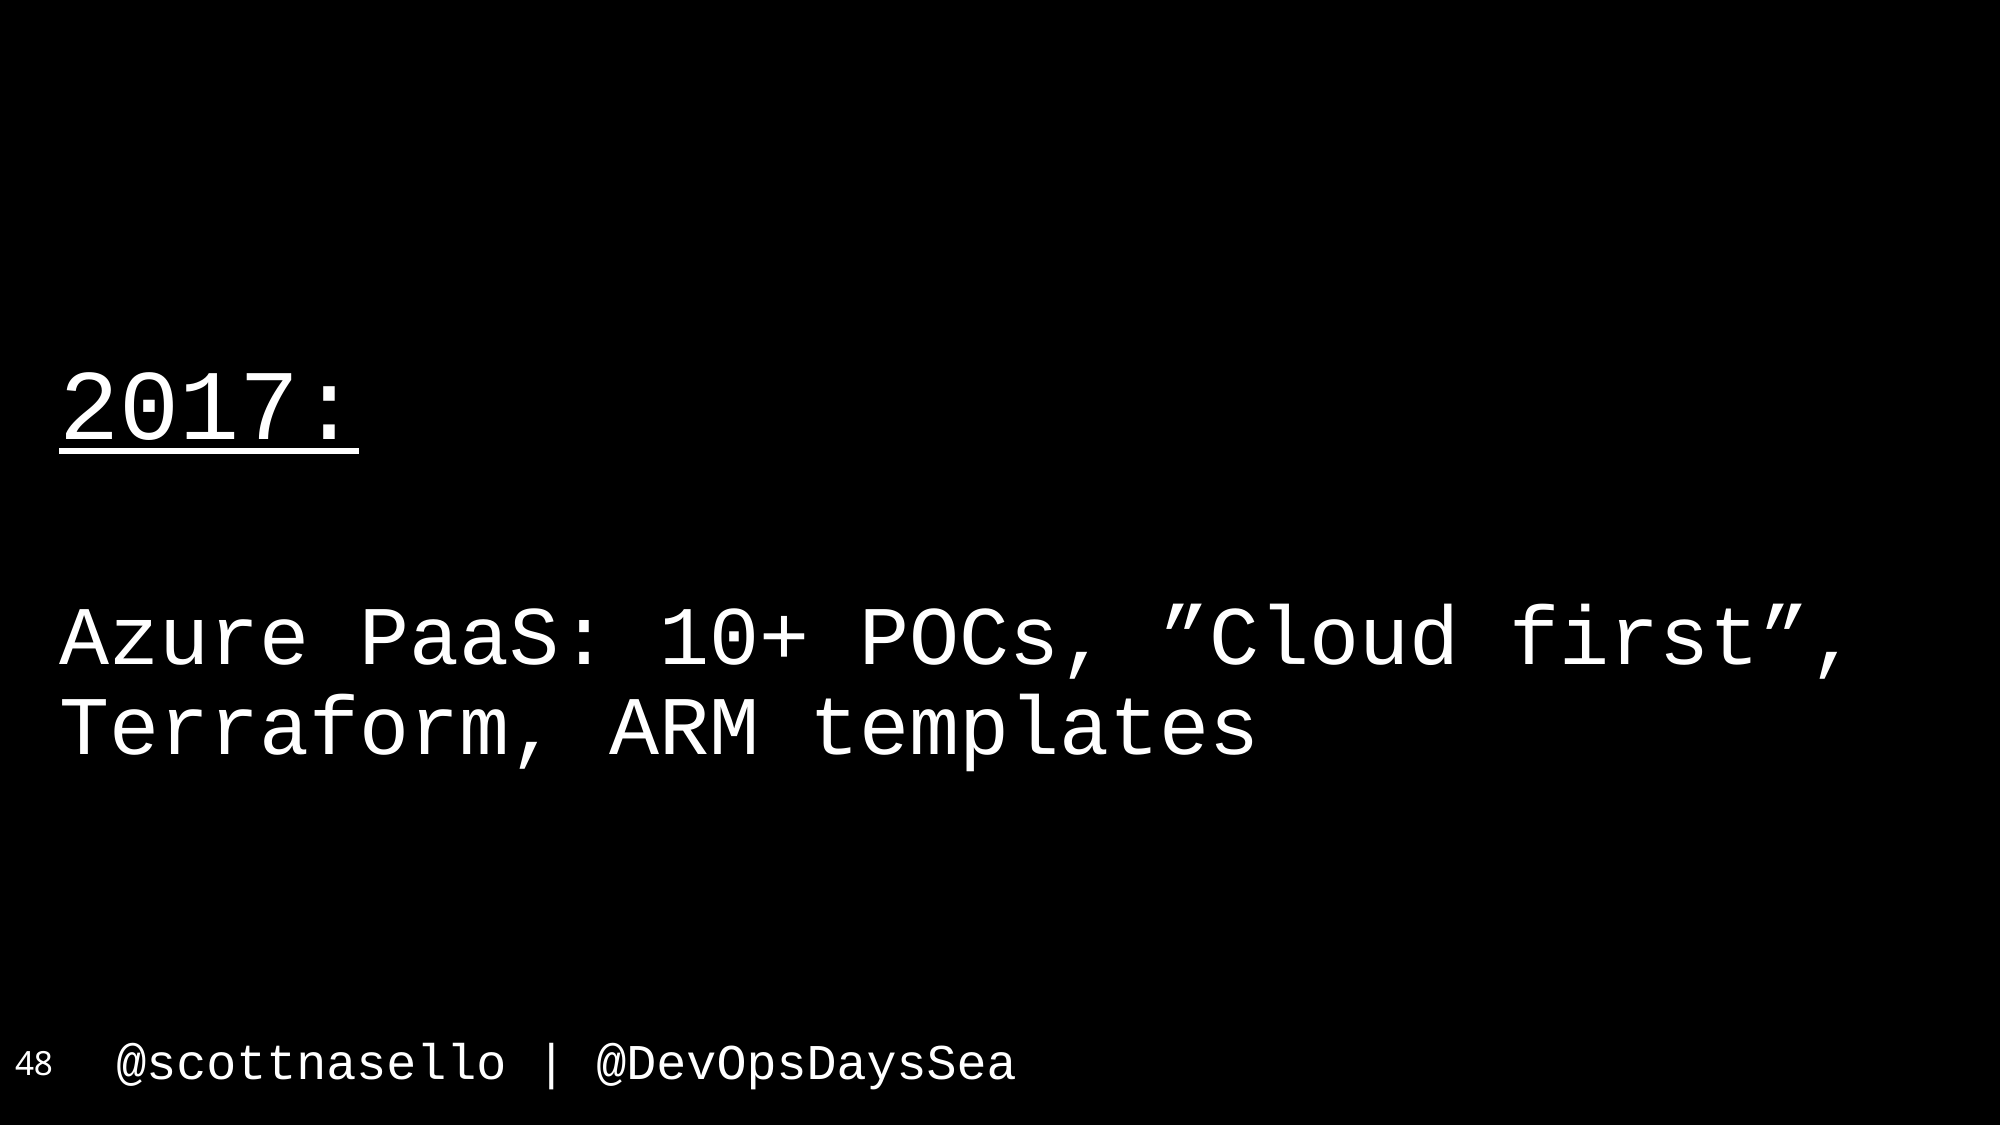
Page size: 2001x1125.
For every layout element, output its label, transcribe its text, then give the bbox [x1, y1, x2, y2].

slide_number 48 [0, 1030, 133, 1099]
list 2017: Azure PaaS: 10+ POCs, ”Cloud first”, Terraform, ARM templates [44, 31, 1956, 1094]
